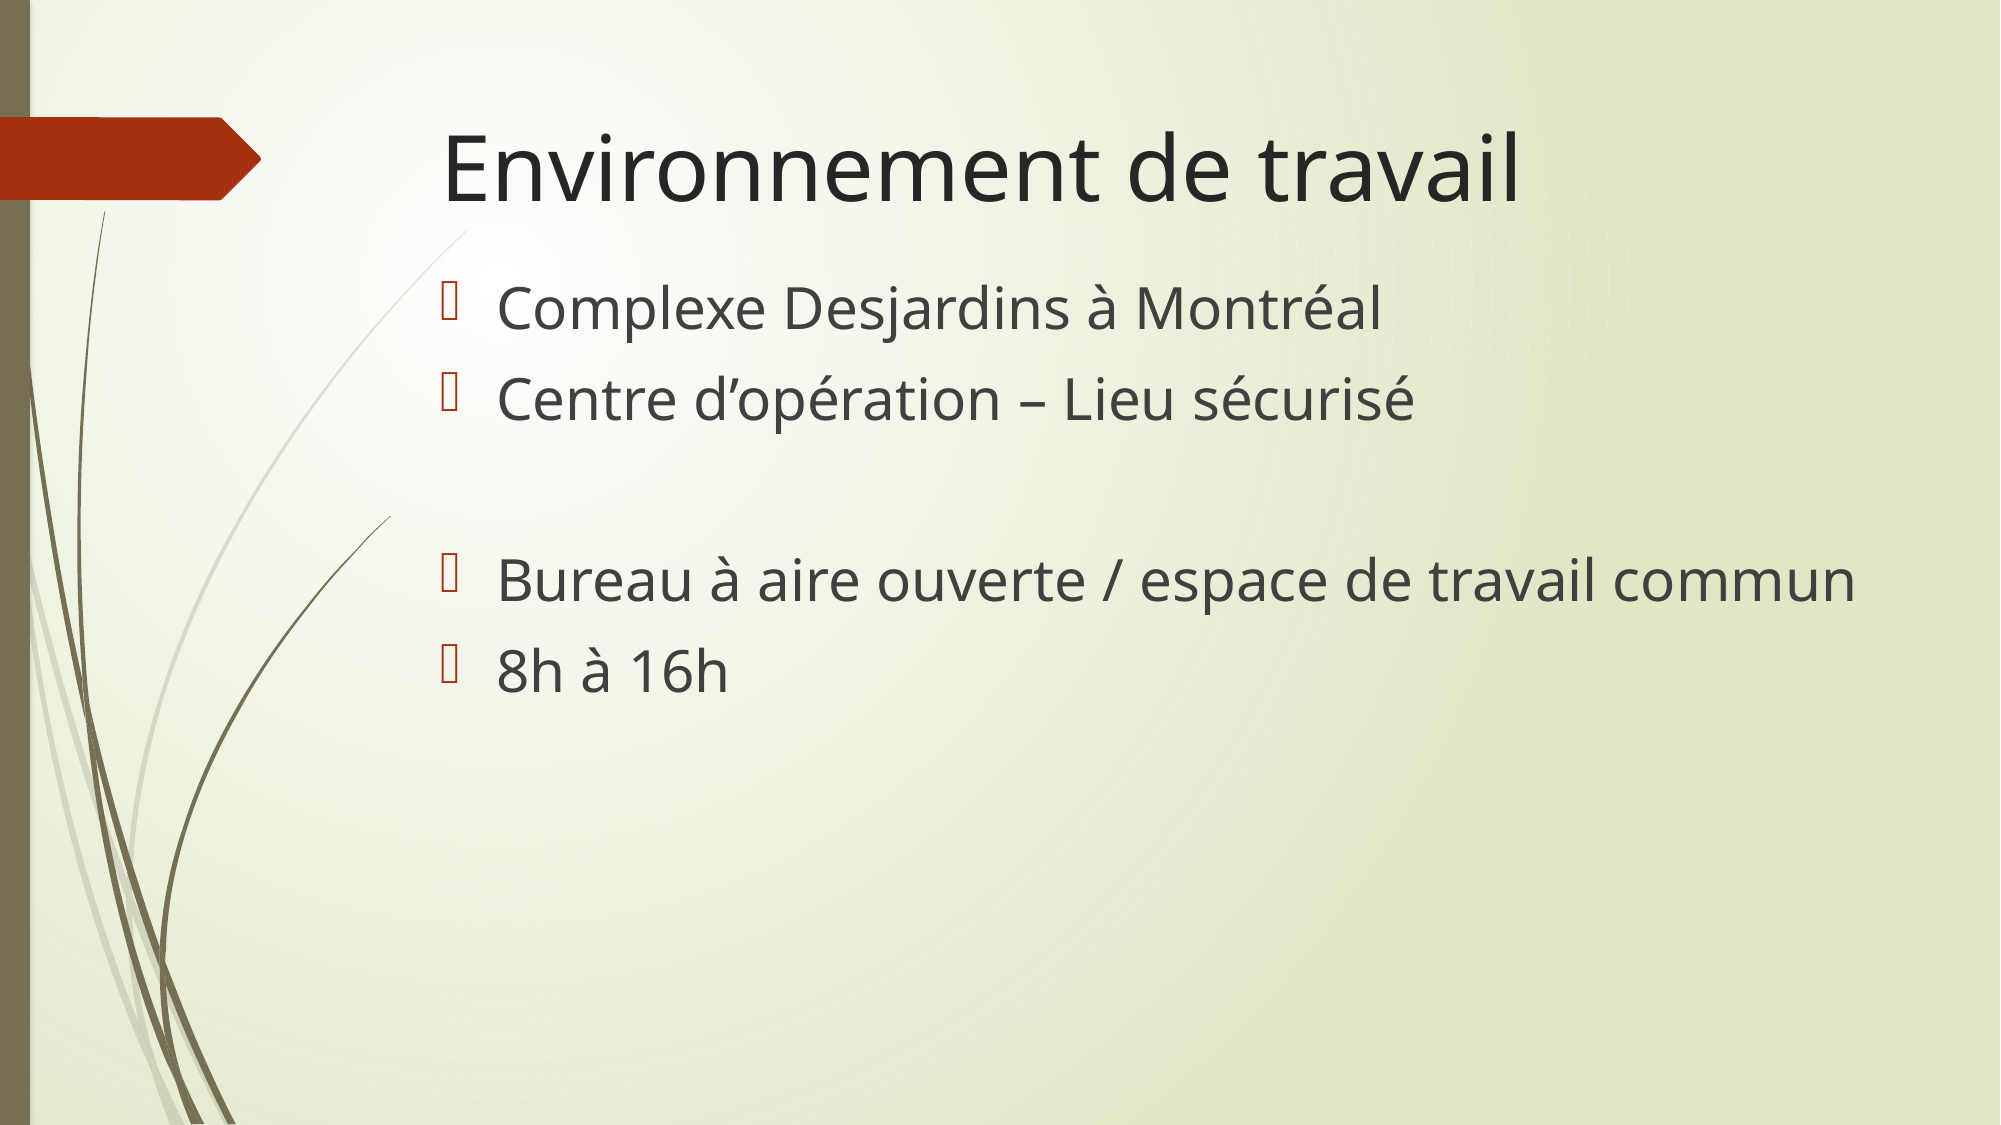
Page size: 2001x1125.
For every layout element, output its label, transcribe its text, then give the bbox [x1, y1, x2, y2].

list Complexe Desjardins à Montréal Centre d’opération – Lieu sécurisé Bureau à aire ouverte / espace de travail commun 8h à 16h [424, 264, 1888, 1076]
title Environnement de travail [425, 102, 1888, 264]
